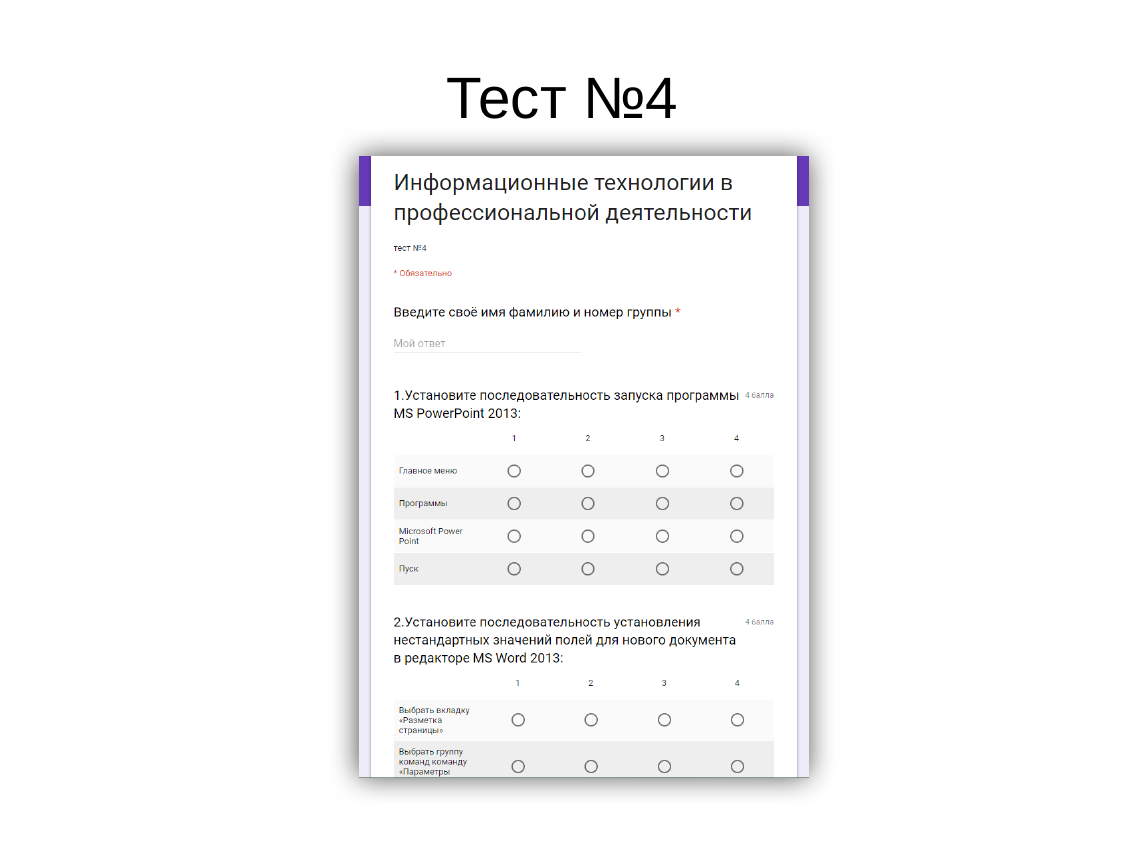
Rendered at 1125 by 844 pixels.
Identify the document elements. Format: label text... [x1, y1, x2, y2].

title Тест №4 [77, 34, 1048, 157]
picture [358, 156, 810, 779]
